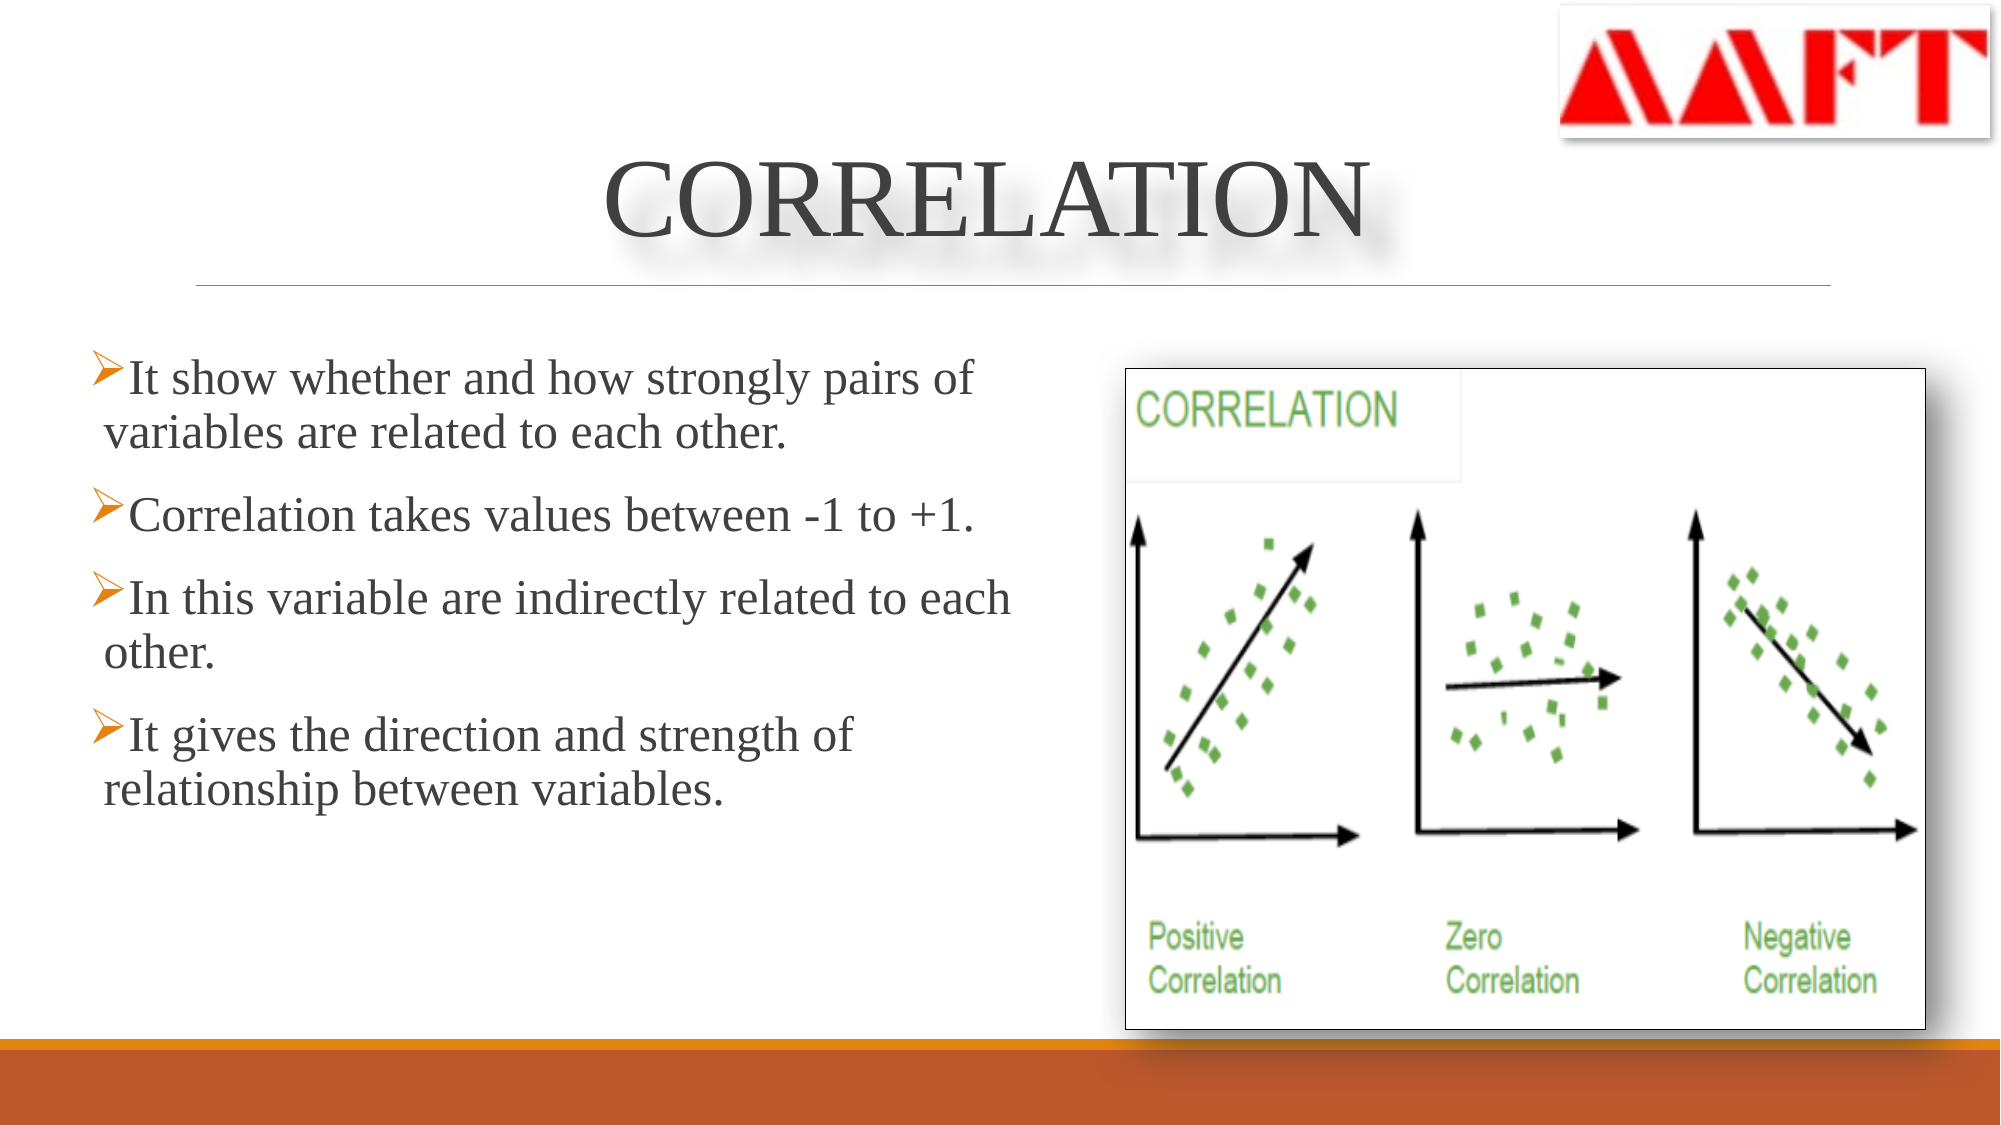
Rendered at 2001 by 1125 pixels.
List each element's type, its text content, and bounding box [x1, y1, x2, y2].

picture [1559, 4, 1991, 139]
title CORRELATION [125, 50, 1850, 268]
picture [1124, 367, 1926, 1030]
list It show whether and how strongly pairs of variables are related to each other. Correlation takes values between -1 to +1. In this variable are indirectly related to each other. It gives the direction and strength of relationship between variables. [88, 264, 1089, 1119]
